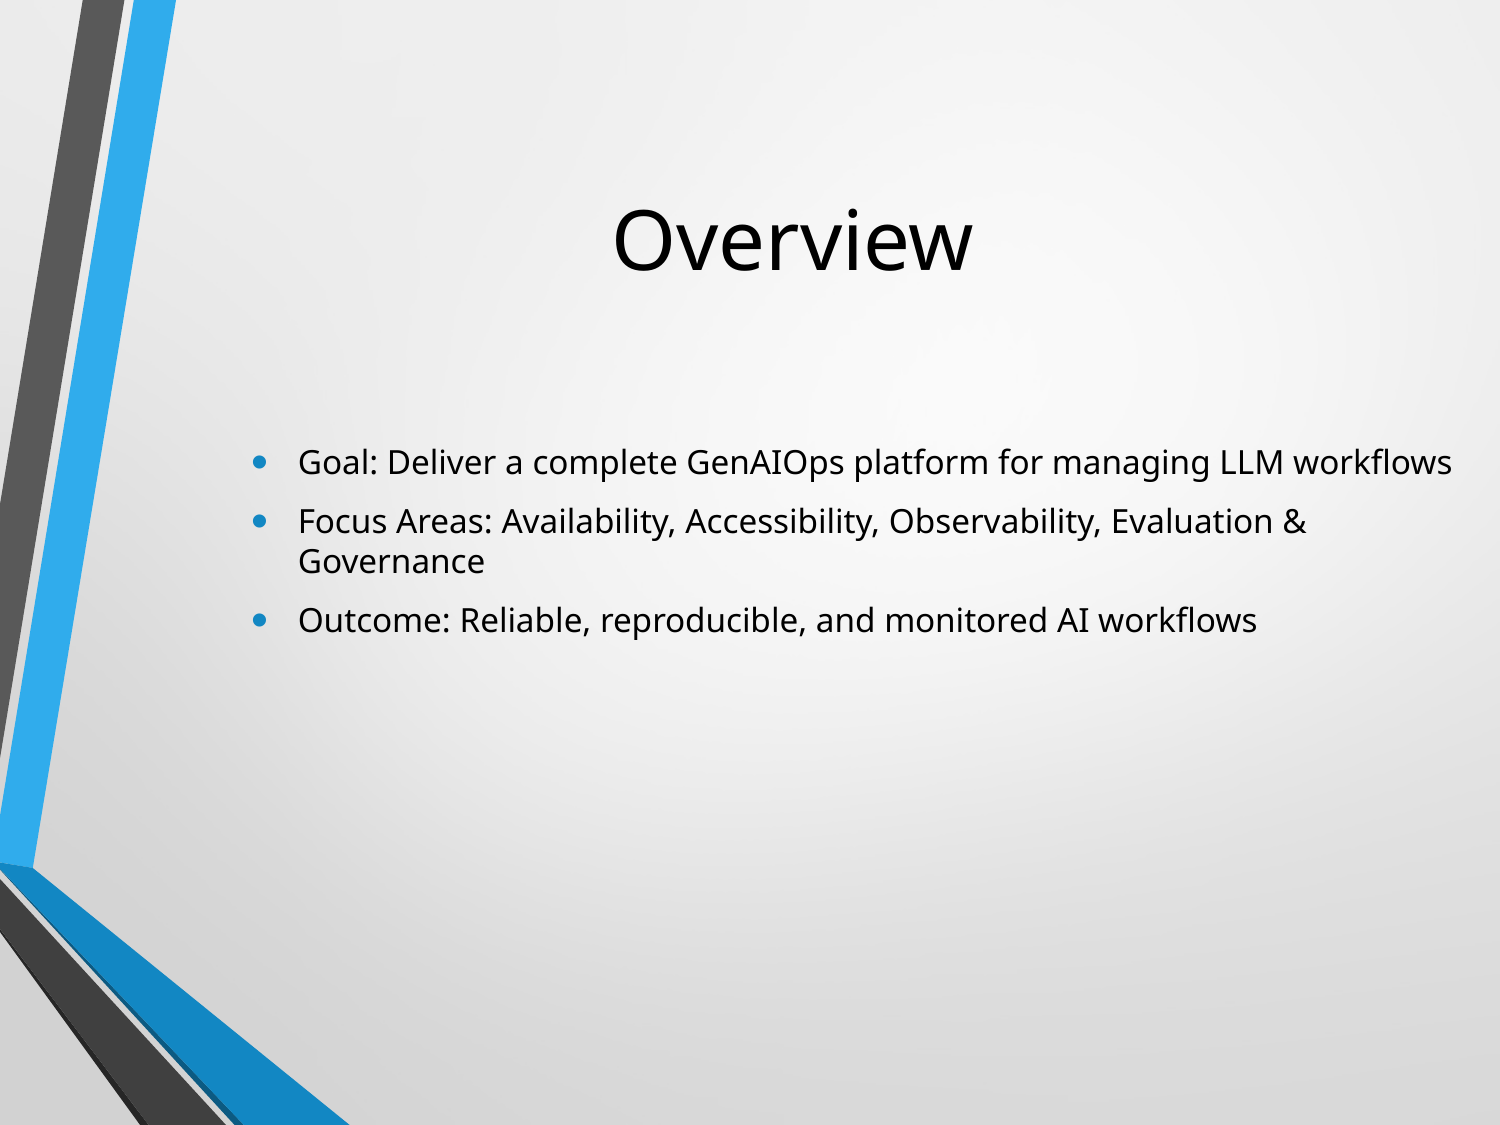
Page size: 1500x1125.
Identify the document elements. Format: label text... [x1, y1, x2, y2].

title Overview [161, 75, 1425, 400]
list Goal: Deliver a complete GenAIOps platform for managing LLM workflows Focus Areas: Availability, Accessibility, Observability, Evaluation & Governance Outcome: Reliable, reproducible, and monitored AI workflows [236, 237, 1500, 785]
